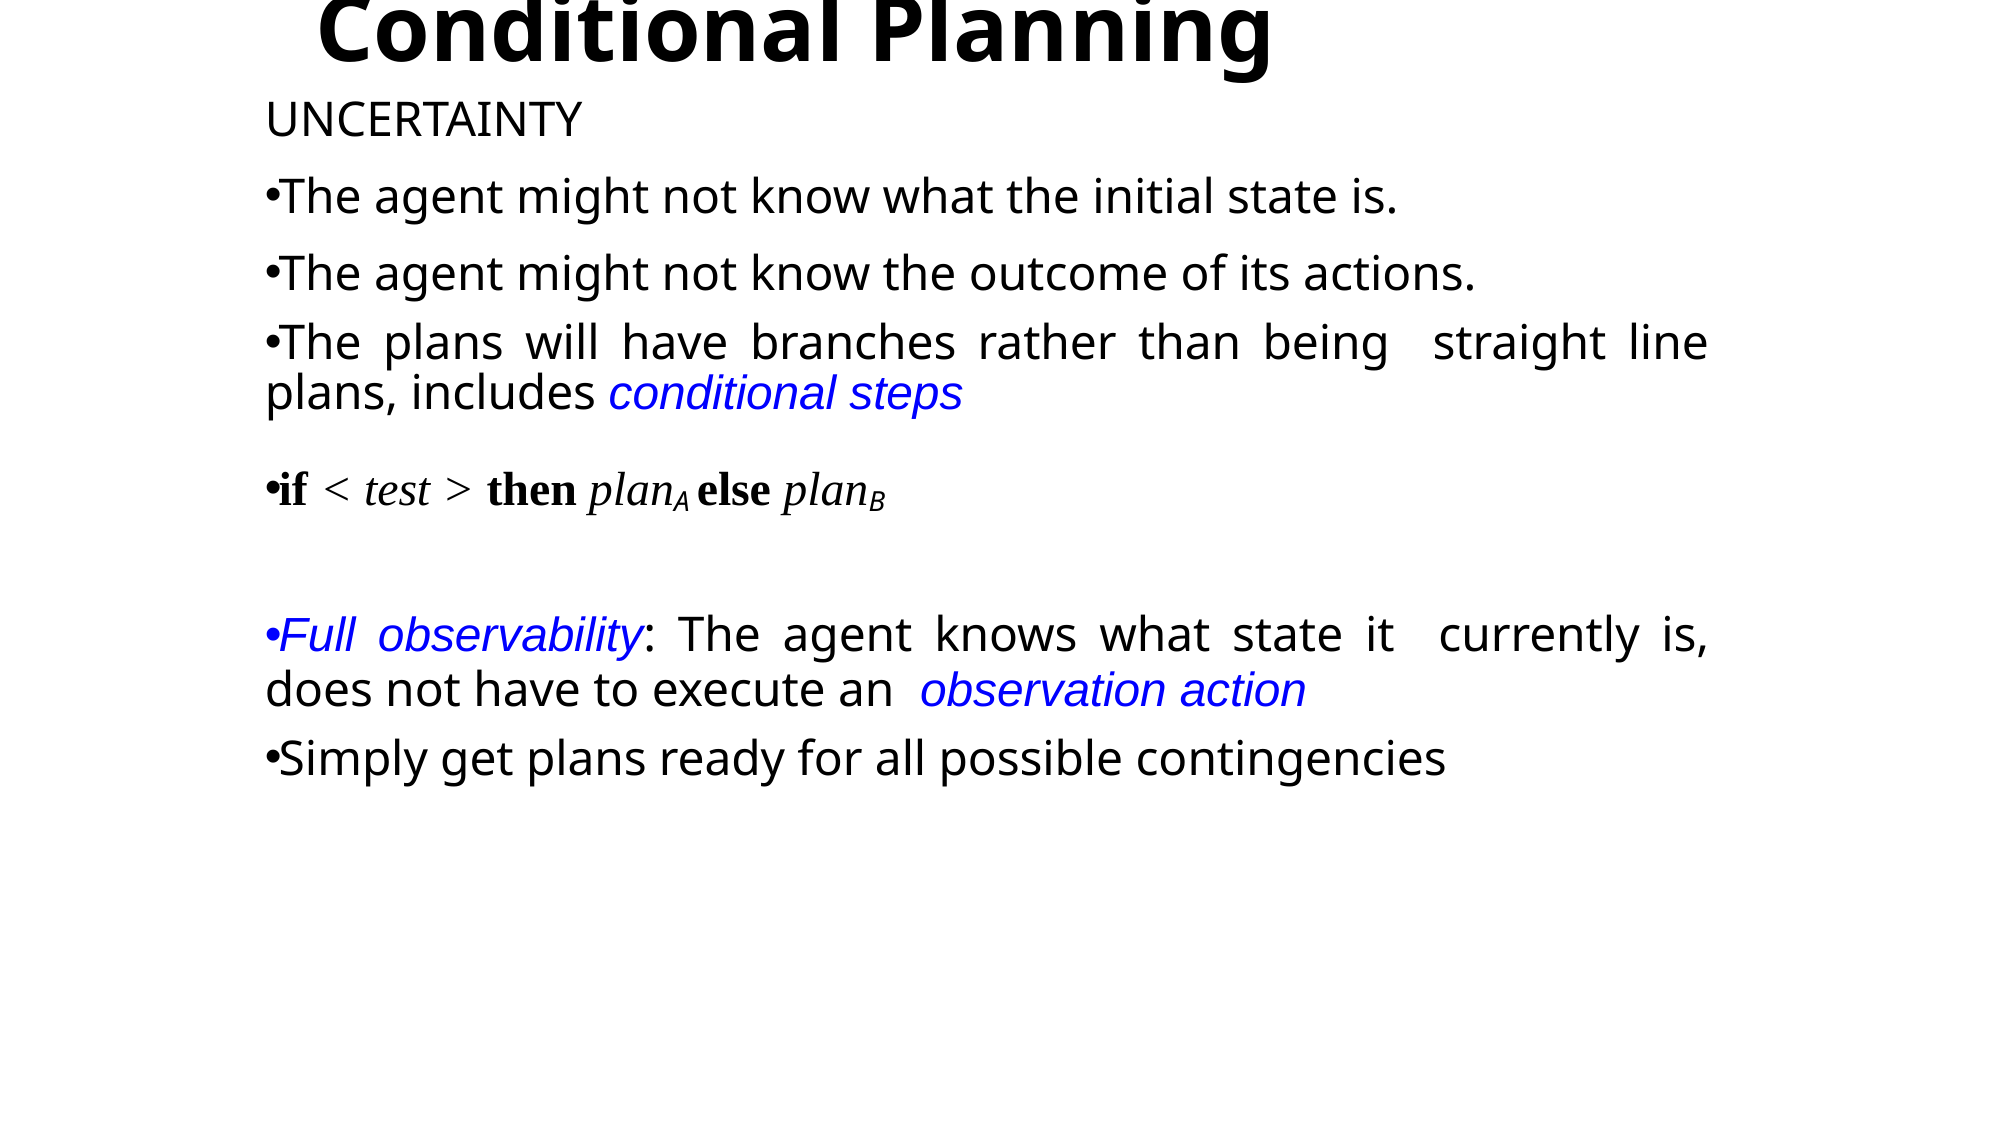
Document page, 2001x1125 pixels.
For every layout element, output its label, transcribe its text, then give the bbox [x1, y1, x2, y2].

title Conditional Planning [300, 0, 1650, 62]
list UNCERTAINTY The agent might not know what the initial state is. The agent might not know the outcome of its actions. The plans will have branches rather than being straight line plans, includes conditional steps if < test > then planA else planB Full observability: The agent knows what state it currently is, does not have to execute an observation action Simply get plans ready for all possible contingencies [249, 62, 1725, 805]
